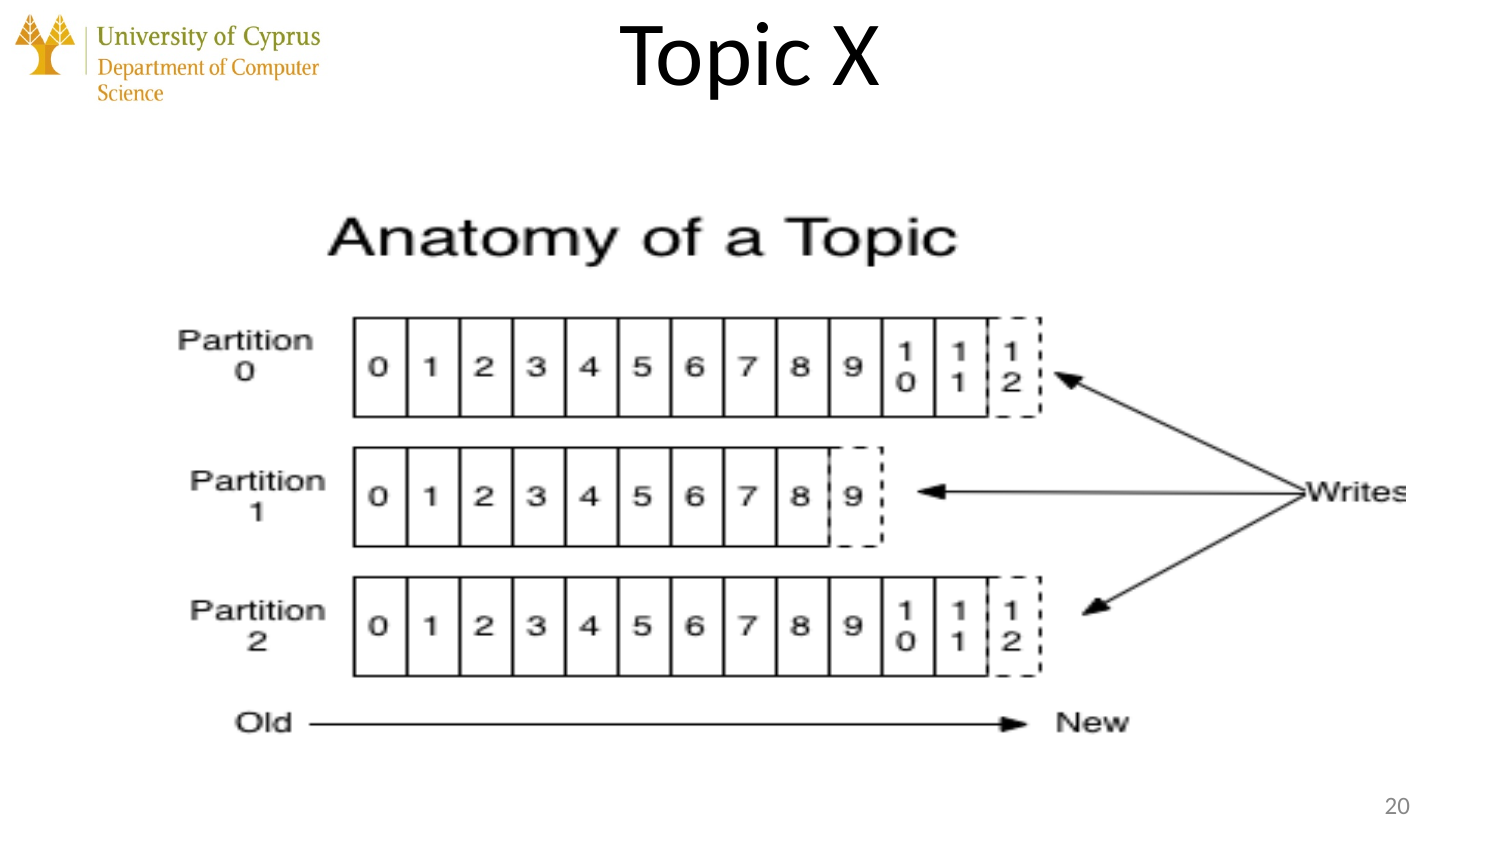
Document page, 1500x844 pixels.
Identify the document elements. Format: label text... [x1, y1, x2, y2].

title Topic X [75, 33, 1425, 175]
picture [0, 0, 340, 131]
picture [118, 166, 1406, 771]
slide_number ‹#› [1074, 782, 1425, 827]
